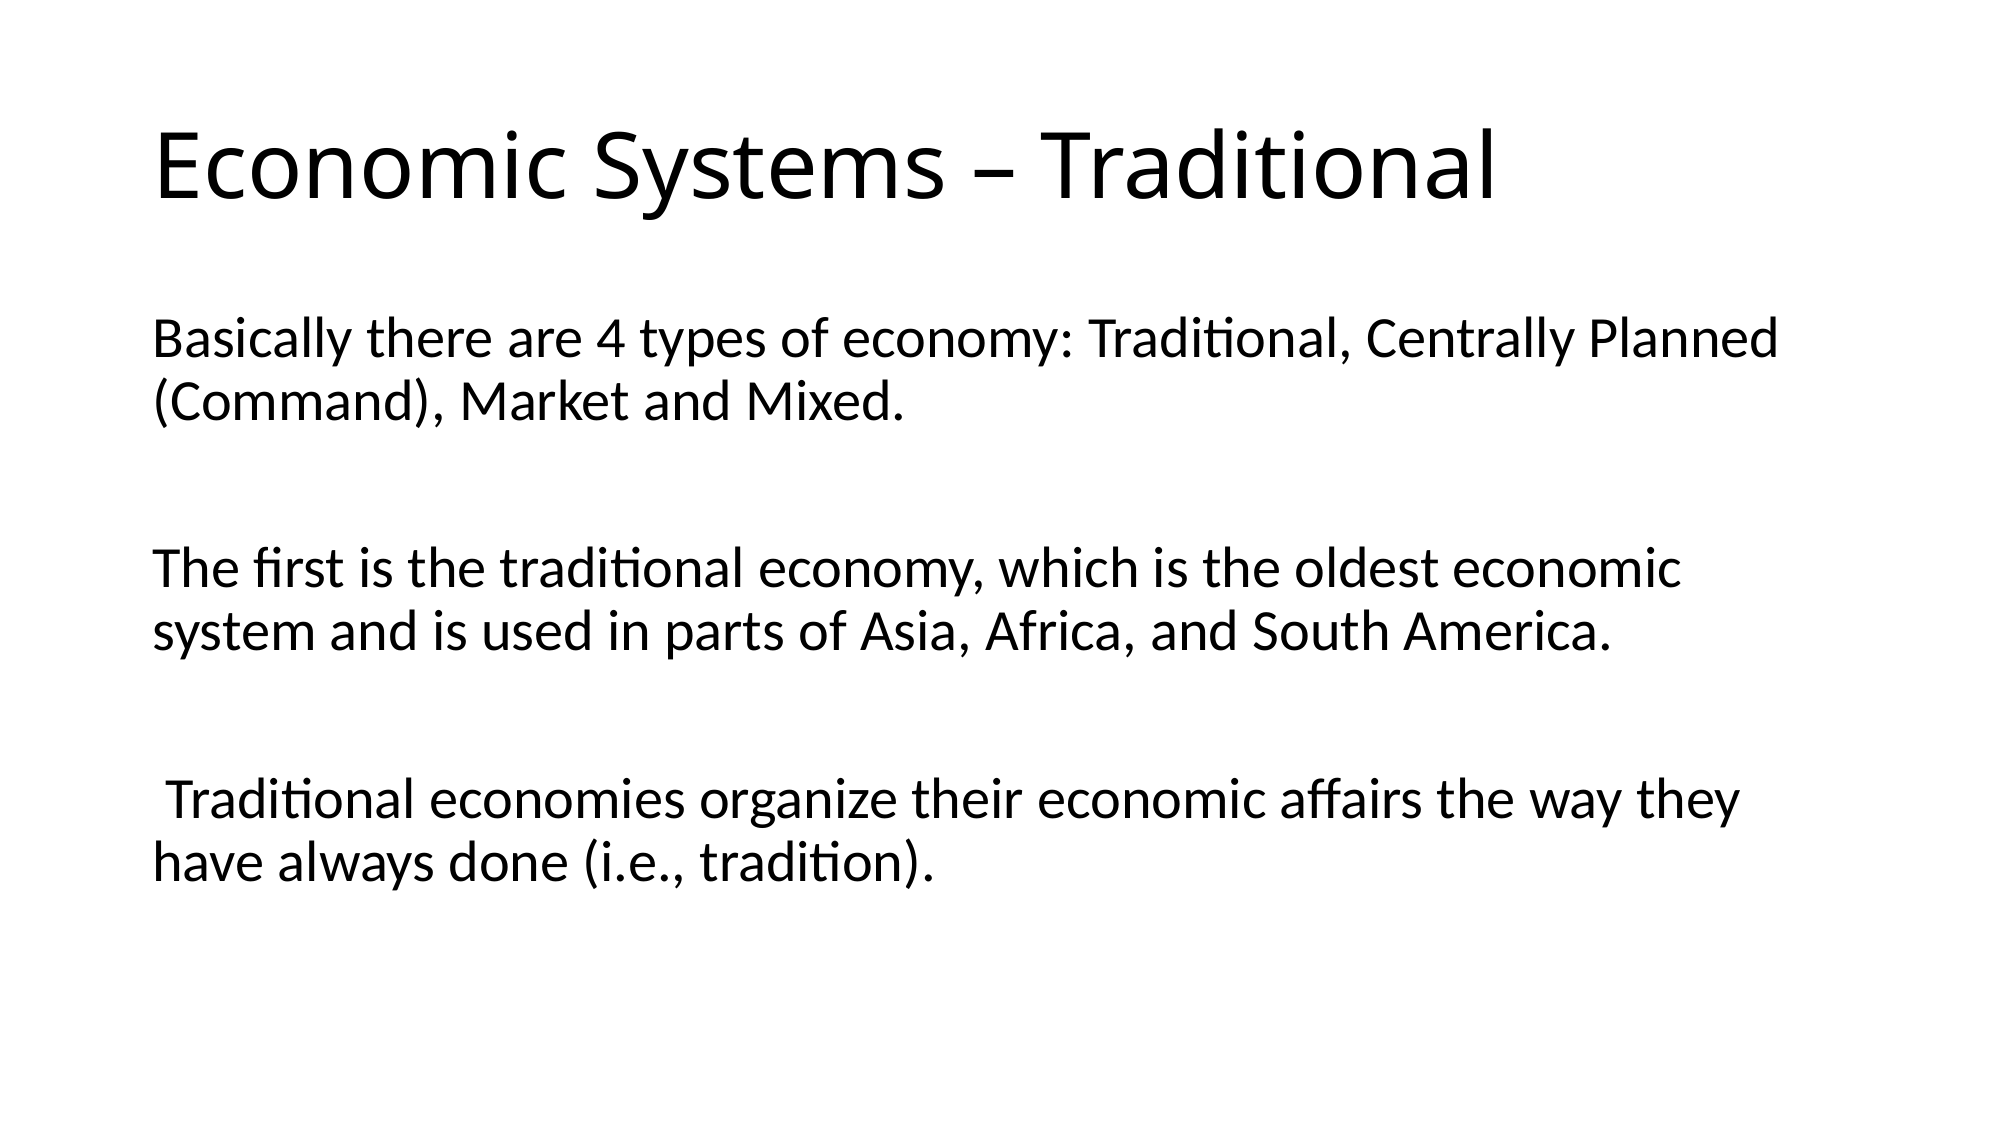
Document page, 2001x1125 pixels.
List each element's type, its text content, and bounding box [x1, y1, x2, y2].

title Economic Systems – Traditional [137, 59, 1863, 278]
list Basically there are 4 types of economy: Traditional, Centrally Planned (Command), Market and Mixed. The first is the traditional economy, which is the oldest economic system and is used in parts of Asia, Africa, and South America. Traditional economies organize their economic affairs the way they have always done (i.e., tradition). [137, 299, 1863, 1014]
